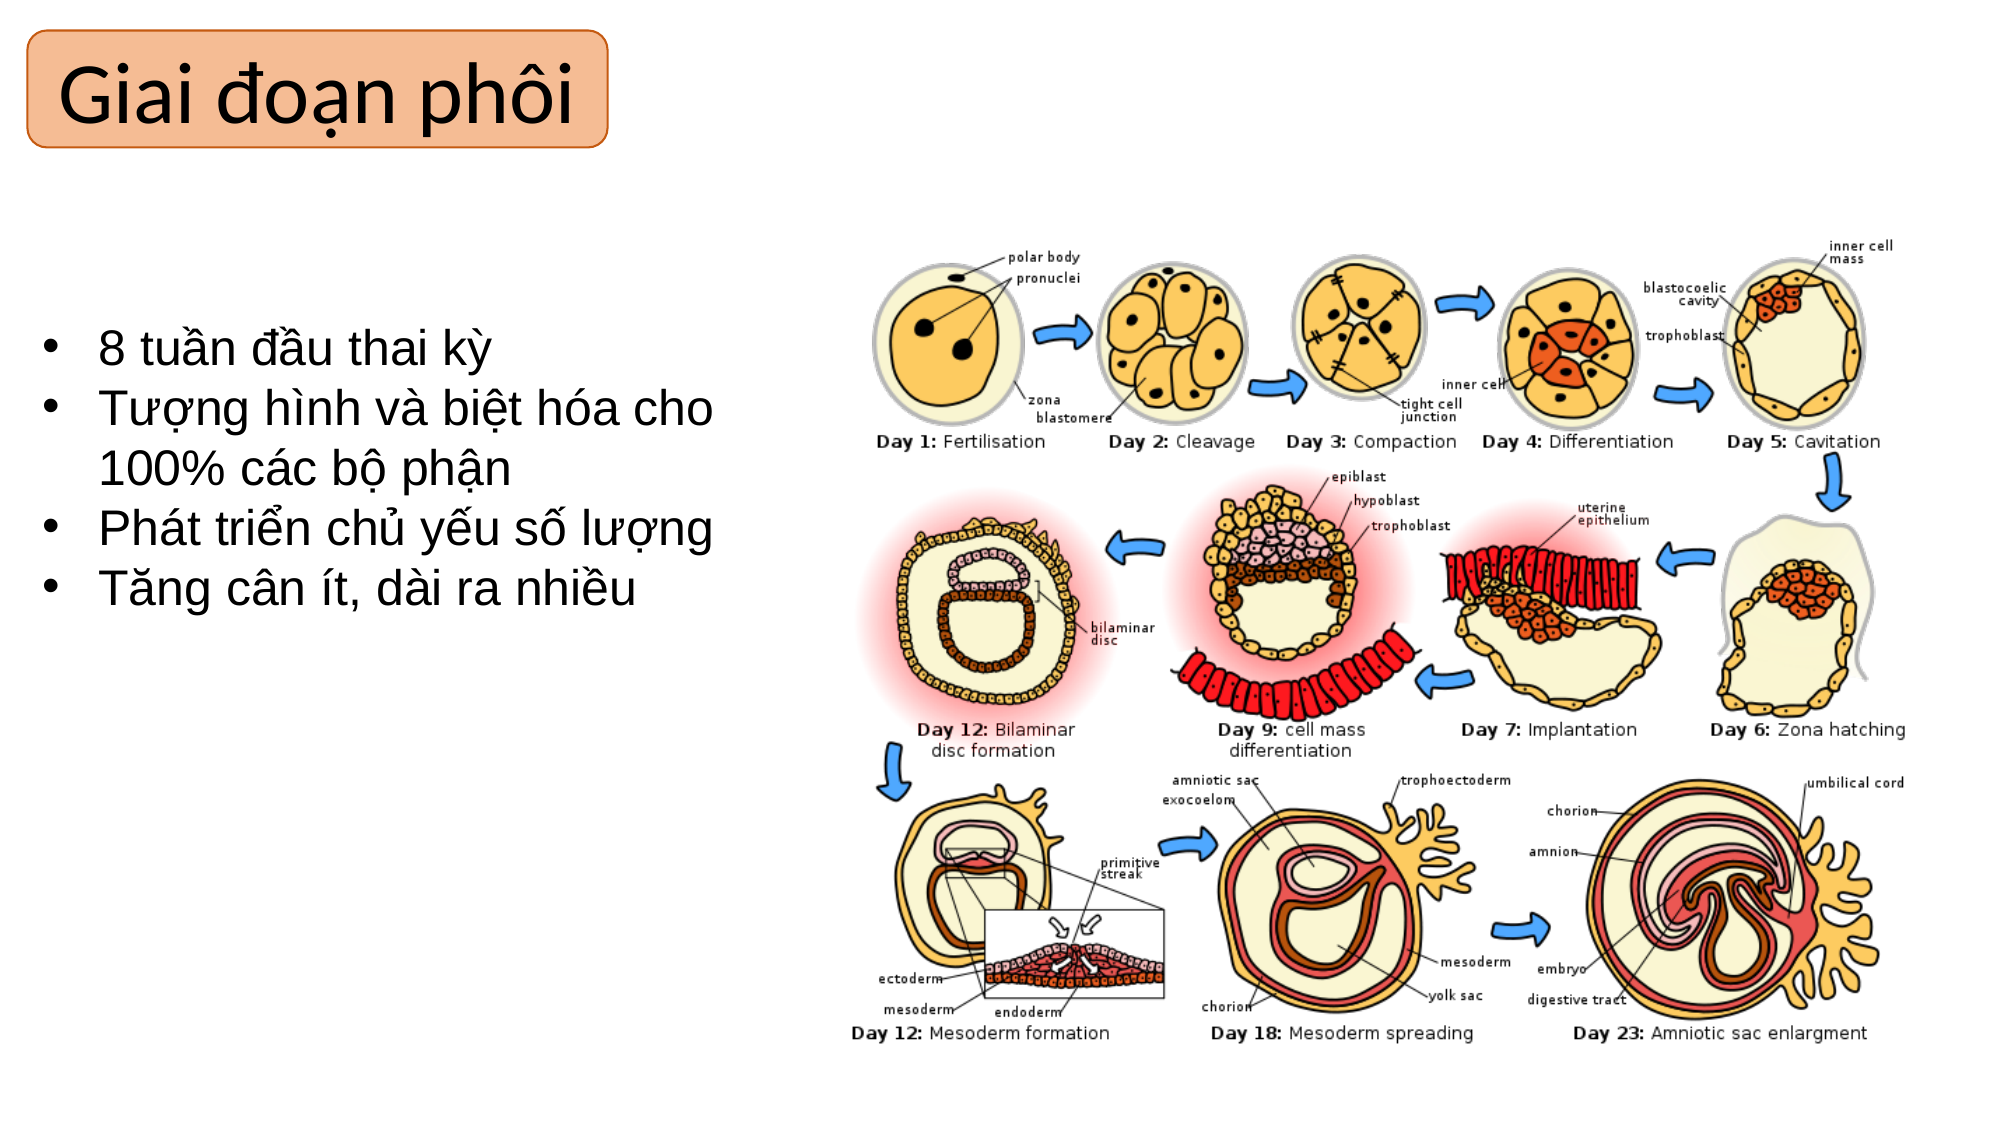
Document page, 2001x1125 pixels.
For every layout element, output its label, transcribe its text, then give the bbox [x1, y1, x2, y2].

picture [836, 227, 1909, 1066]
text_box 8 tuần đầu thai kỳ Tượng hình và biệt hóa cho 100% các bộ phận Phát triển chủ yếu số lượng Tăng cân ít, dài ra nhiều [27, 307, 836, 623]
text_box Giai đoạn phôi [26, 29, 609, 149]
